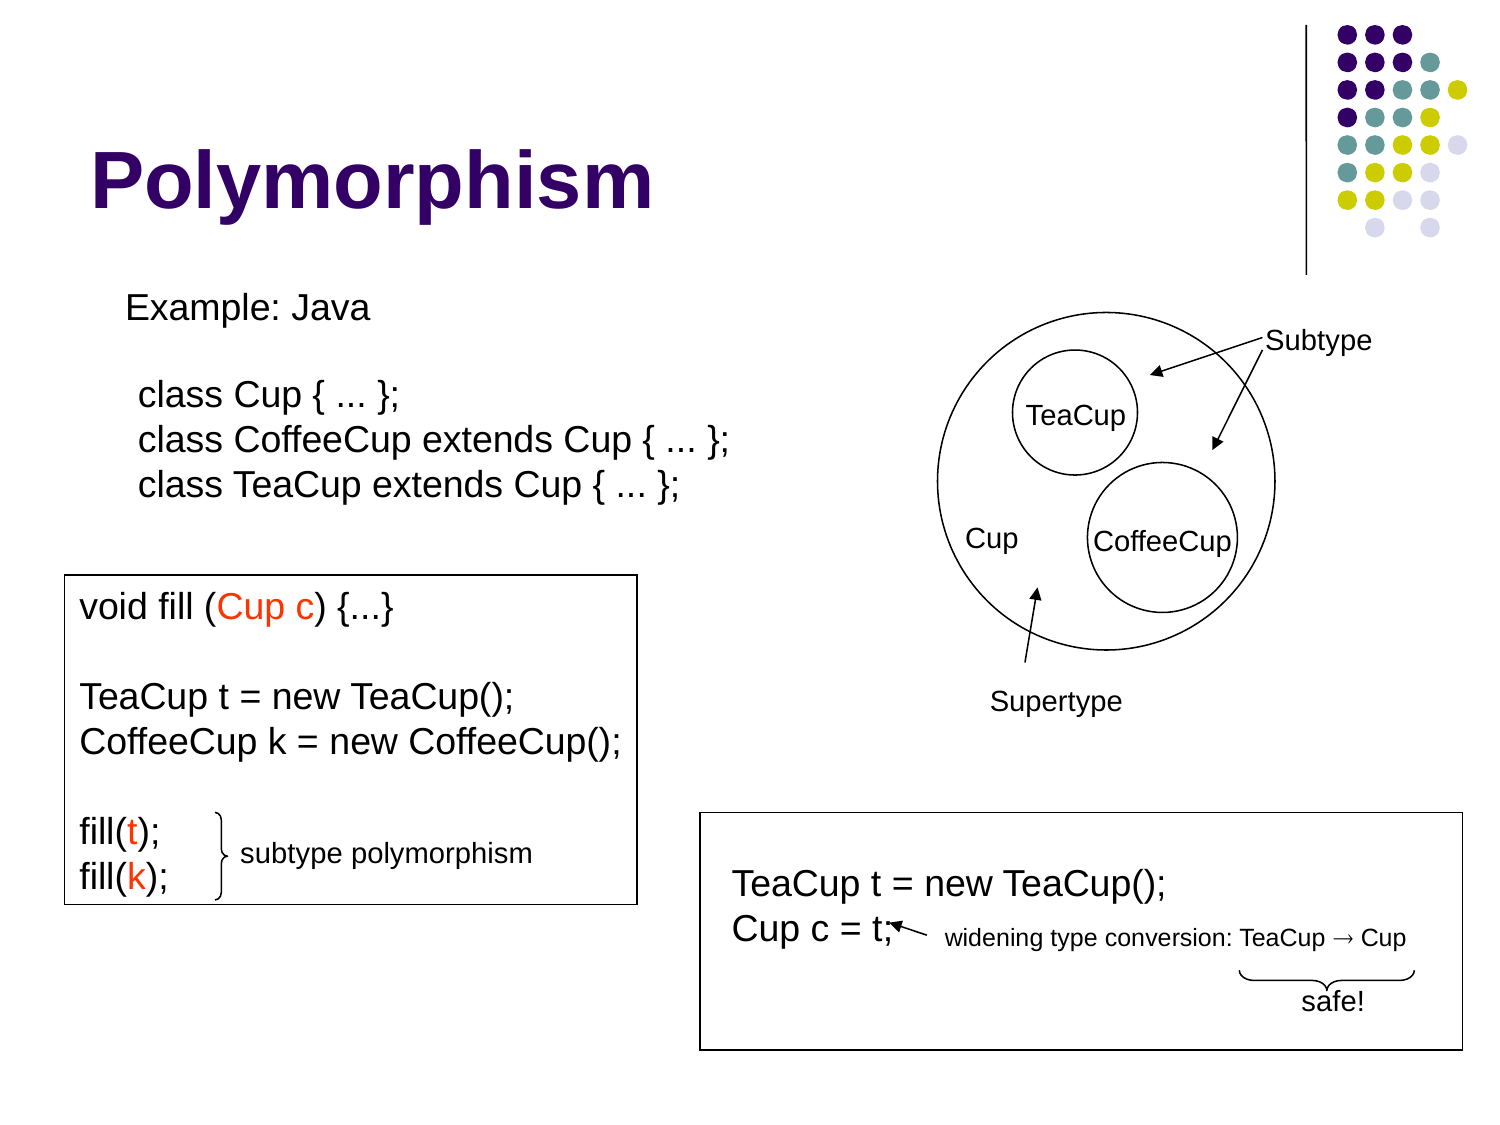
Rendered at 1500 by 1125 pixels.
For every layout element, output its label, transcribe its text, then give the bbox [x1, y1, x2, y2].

text_box TeaCup t = new TeaCup(); Cup c = t; [716, 806, 1182, 812]
text_box [937, 312, 1276, 651]
text_box [1212, 349, 1263, 451]
text_box [699, 812, 1463, 1050]
text_box Supertype [975, 674, 1139, 725]
text_box [215, 812, 225, 900]
text_box [1091, 462, 1234, 514]
text_box [1017, 350, 1133, 389]
title Polymorphism [75, 20, 1313, 233]
text_box Subtype [1250, 314, 1388, 364]
text_box void fill (Cup c) {...} TeaCup t = new TeaCup(); CoffeeCup k = new CoffeeCup(); fill(t); fill(k); [64, 574, 638, 905]
text_box [1024, 587, 1042, 663]
text_box Cup [950, 512, 1034, 563]
text_box [1092, 565, 1233, 613]
text_box [1149, 337, 1263, 377]
text_box Example: Java [110, 275, 386, 336]
text_box CoffeeCup [1078, 514, 1248, 565]
text_box subtype polymorphism [225, 827, 548, 877]
text_box TeaCup [1010, 389, 1142, 439]
text_box class Cup { ... }; class CoffeeCup extends Cup { ... }; class TeaCup extends Cup { ... }; [123, 362, 746, 513]
text_box [1018, 439, 1132, 476]
